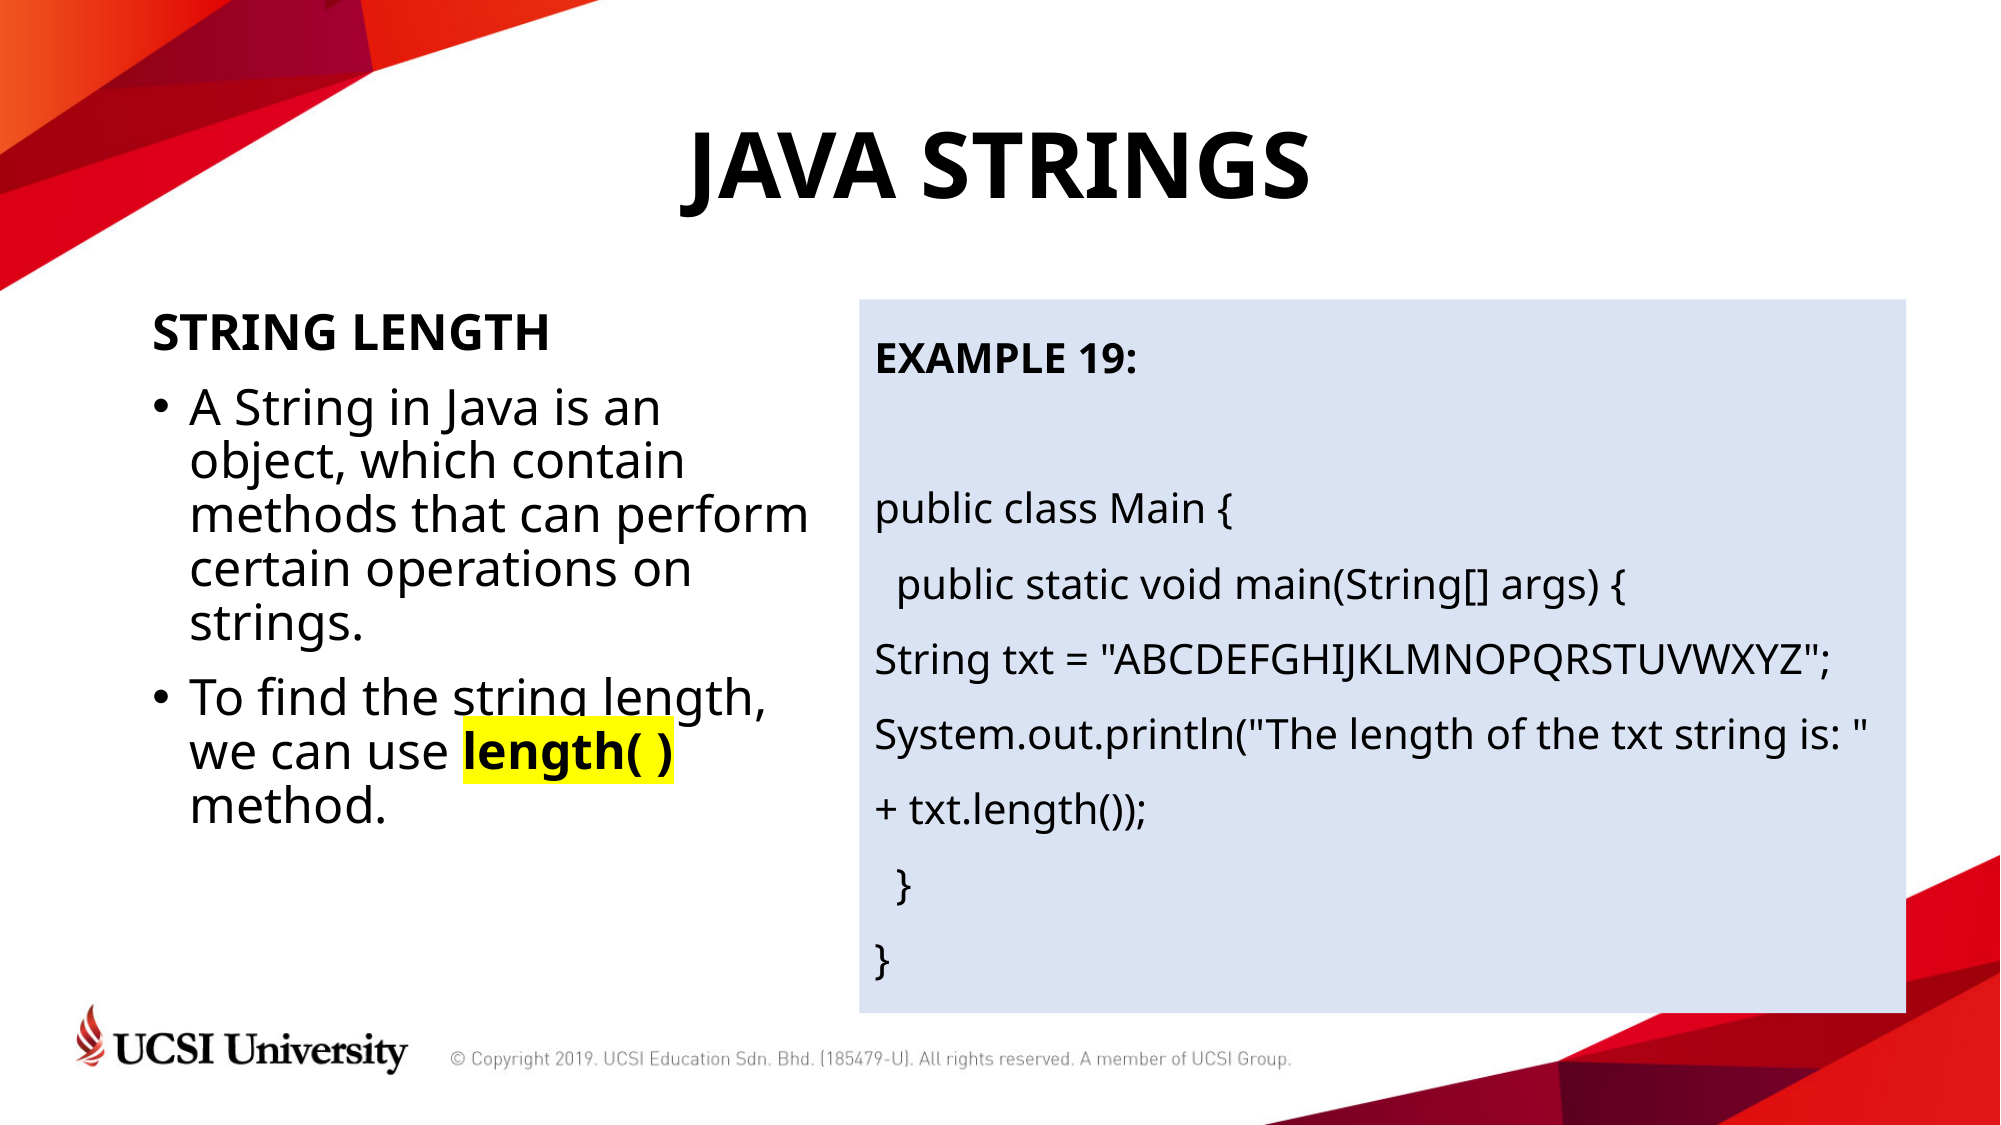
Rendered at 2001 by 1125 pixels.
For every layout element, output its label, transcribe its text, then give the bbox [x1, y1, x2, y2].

picture [0, 0, 2000, 1125]
title JAVA STRINGS [137, 59, 1863, 278]
list EXAMPLE 19: public class Main { public static void main(String[] args) { String txt = "ABCDEFGHIJKLMNOPQRSTUVWXYZ"; System.out.println("The length of the txt string is: " + txt.length()); } } [859, 299, 1907, 1014]
list STRING LENGTH A String in Java is an object, which contain methods that can perform certain operations on strings. To find the string length, we can use length( ) method. [137, 299, 832, 1014]
